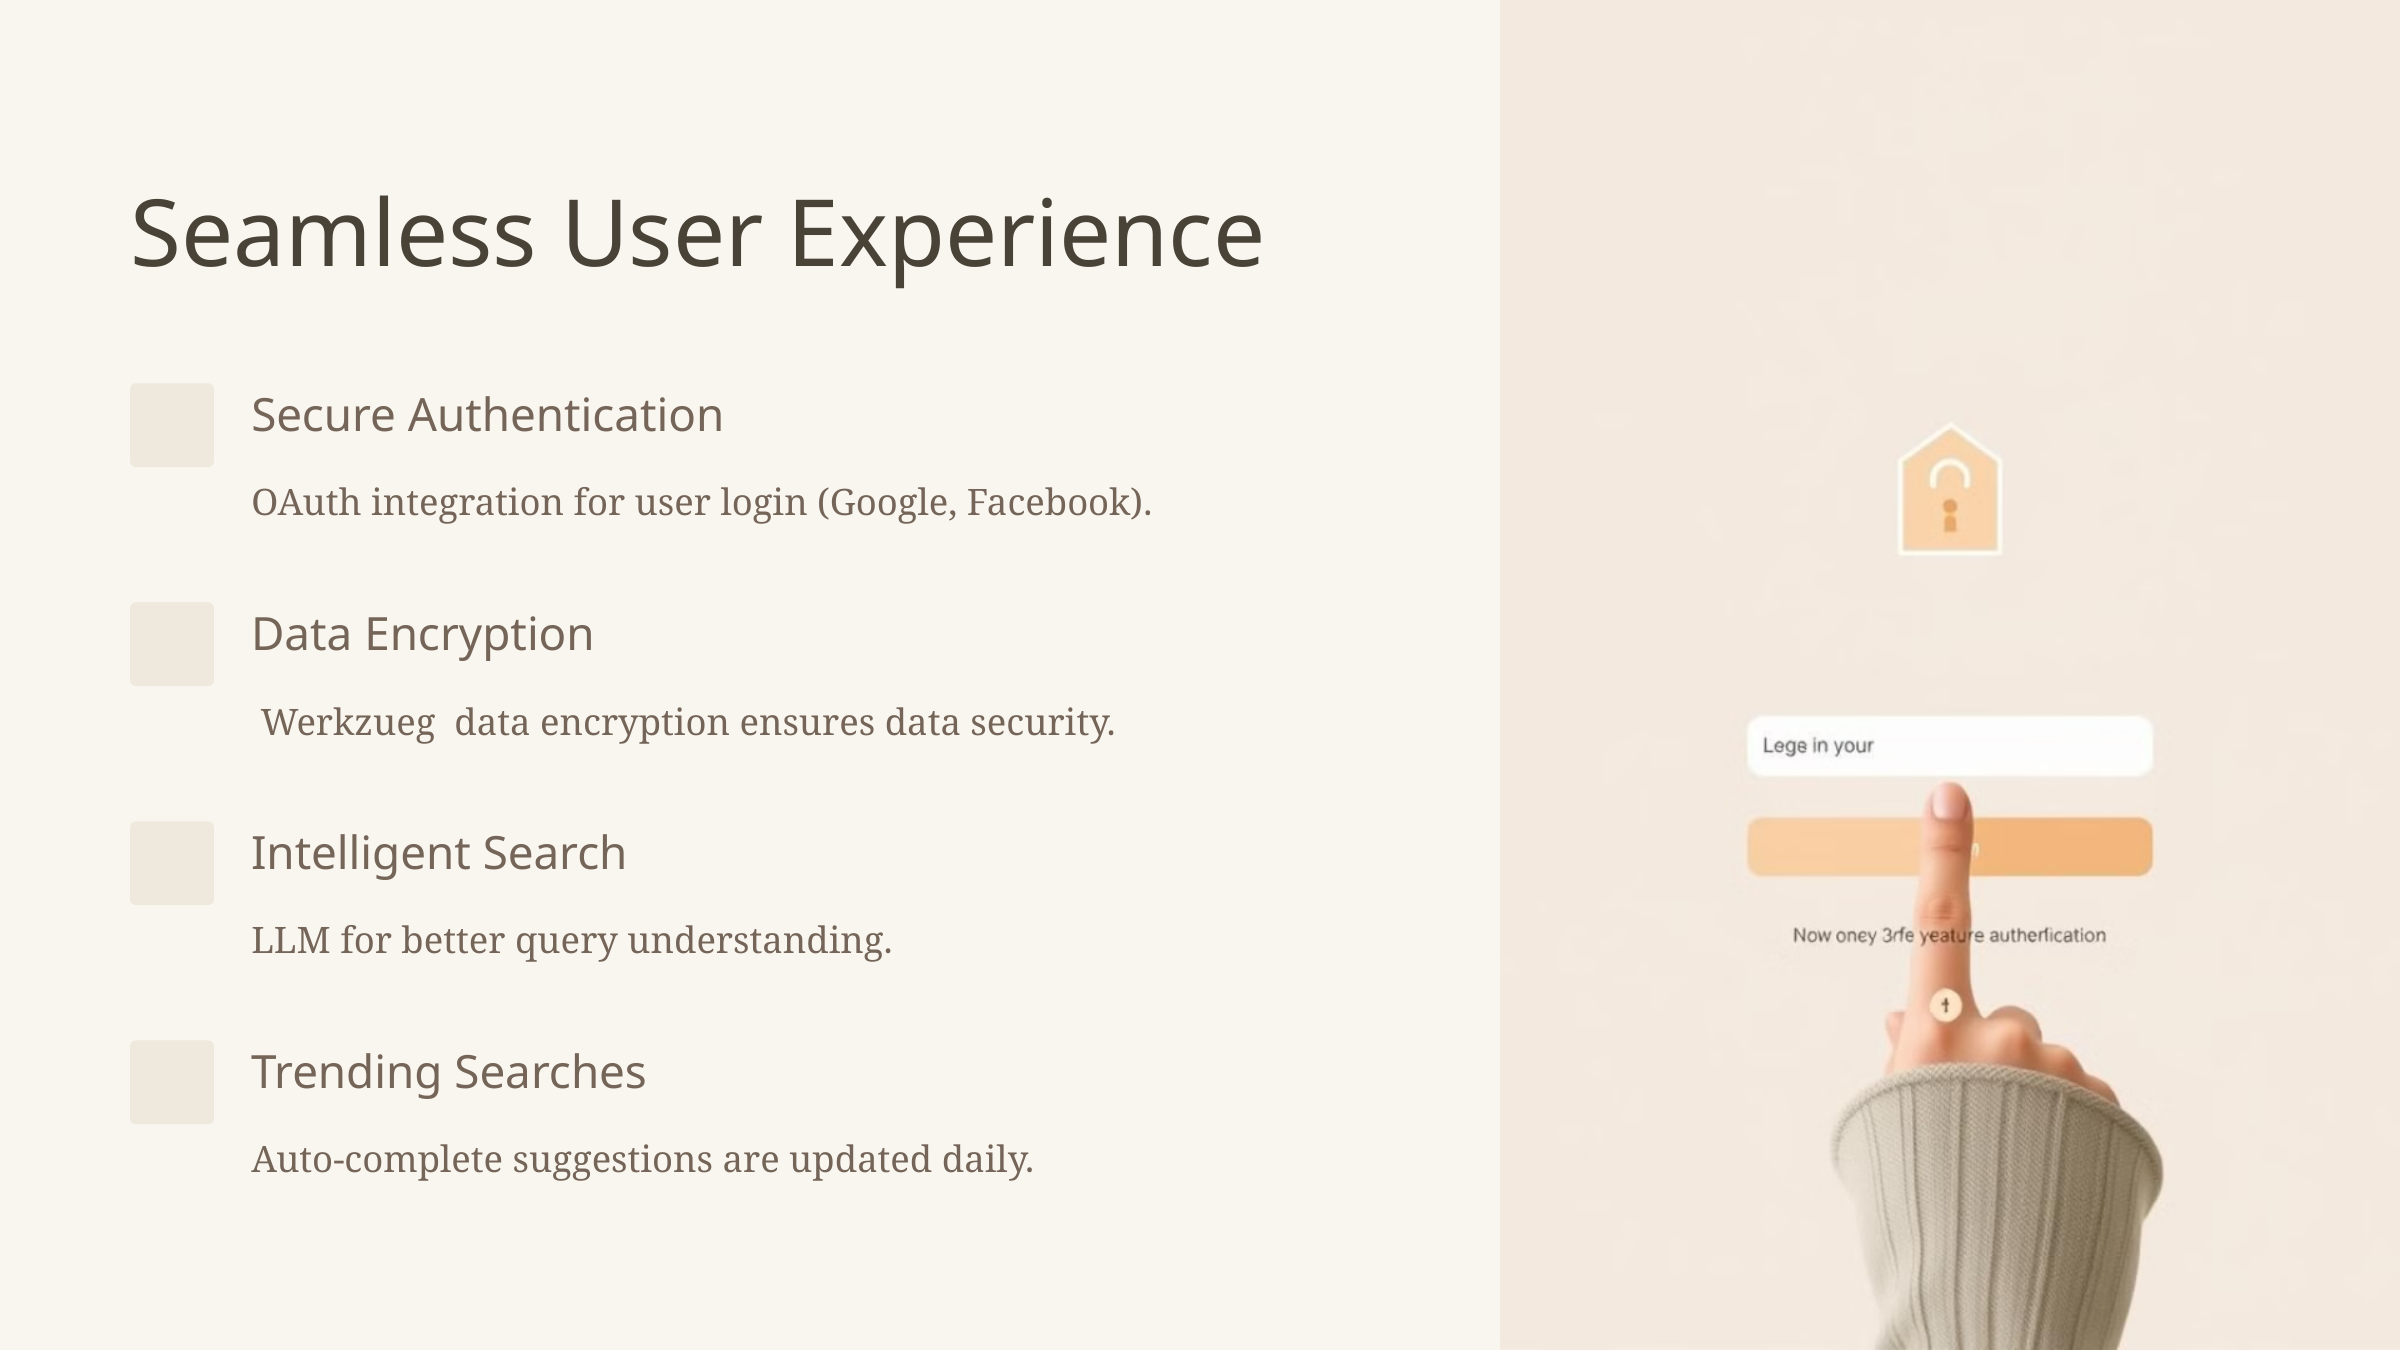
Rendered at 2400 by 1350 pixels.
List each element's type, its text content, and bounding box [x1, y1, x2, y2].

text_box [130, 602, 214, 687]
text_box Werkzueg data encryption ensures data security. [251, 682, 1370, 743]
text_box LLM for better query understanding. [251, 901, 1370, 962]
text_box Data Encryption [251, 602, 717, 661]
text_box [130, 1040, 214, 1125]
text_box Secure Authentication [251, 383, 762, 442]
text_box OAuth integration for user login (Google, Facebook). [251, 463, 1370, 524]
text_box [130, 821, 214, 906]
text_box Auto-complete suggestions are updated daily. [251, 1120, 1370, 1181]
text_box [130, 383, 214, 468]
text_box Trending Searches [251, 1040, 717, 1099]
text_box Seamless User Experience [130, 169, 1331, 286]
picture [1499, 0, 2400, 1350]
text_box Intelligent Search [251, 821, 717, 880]
